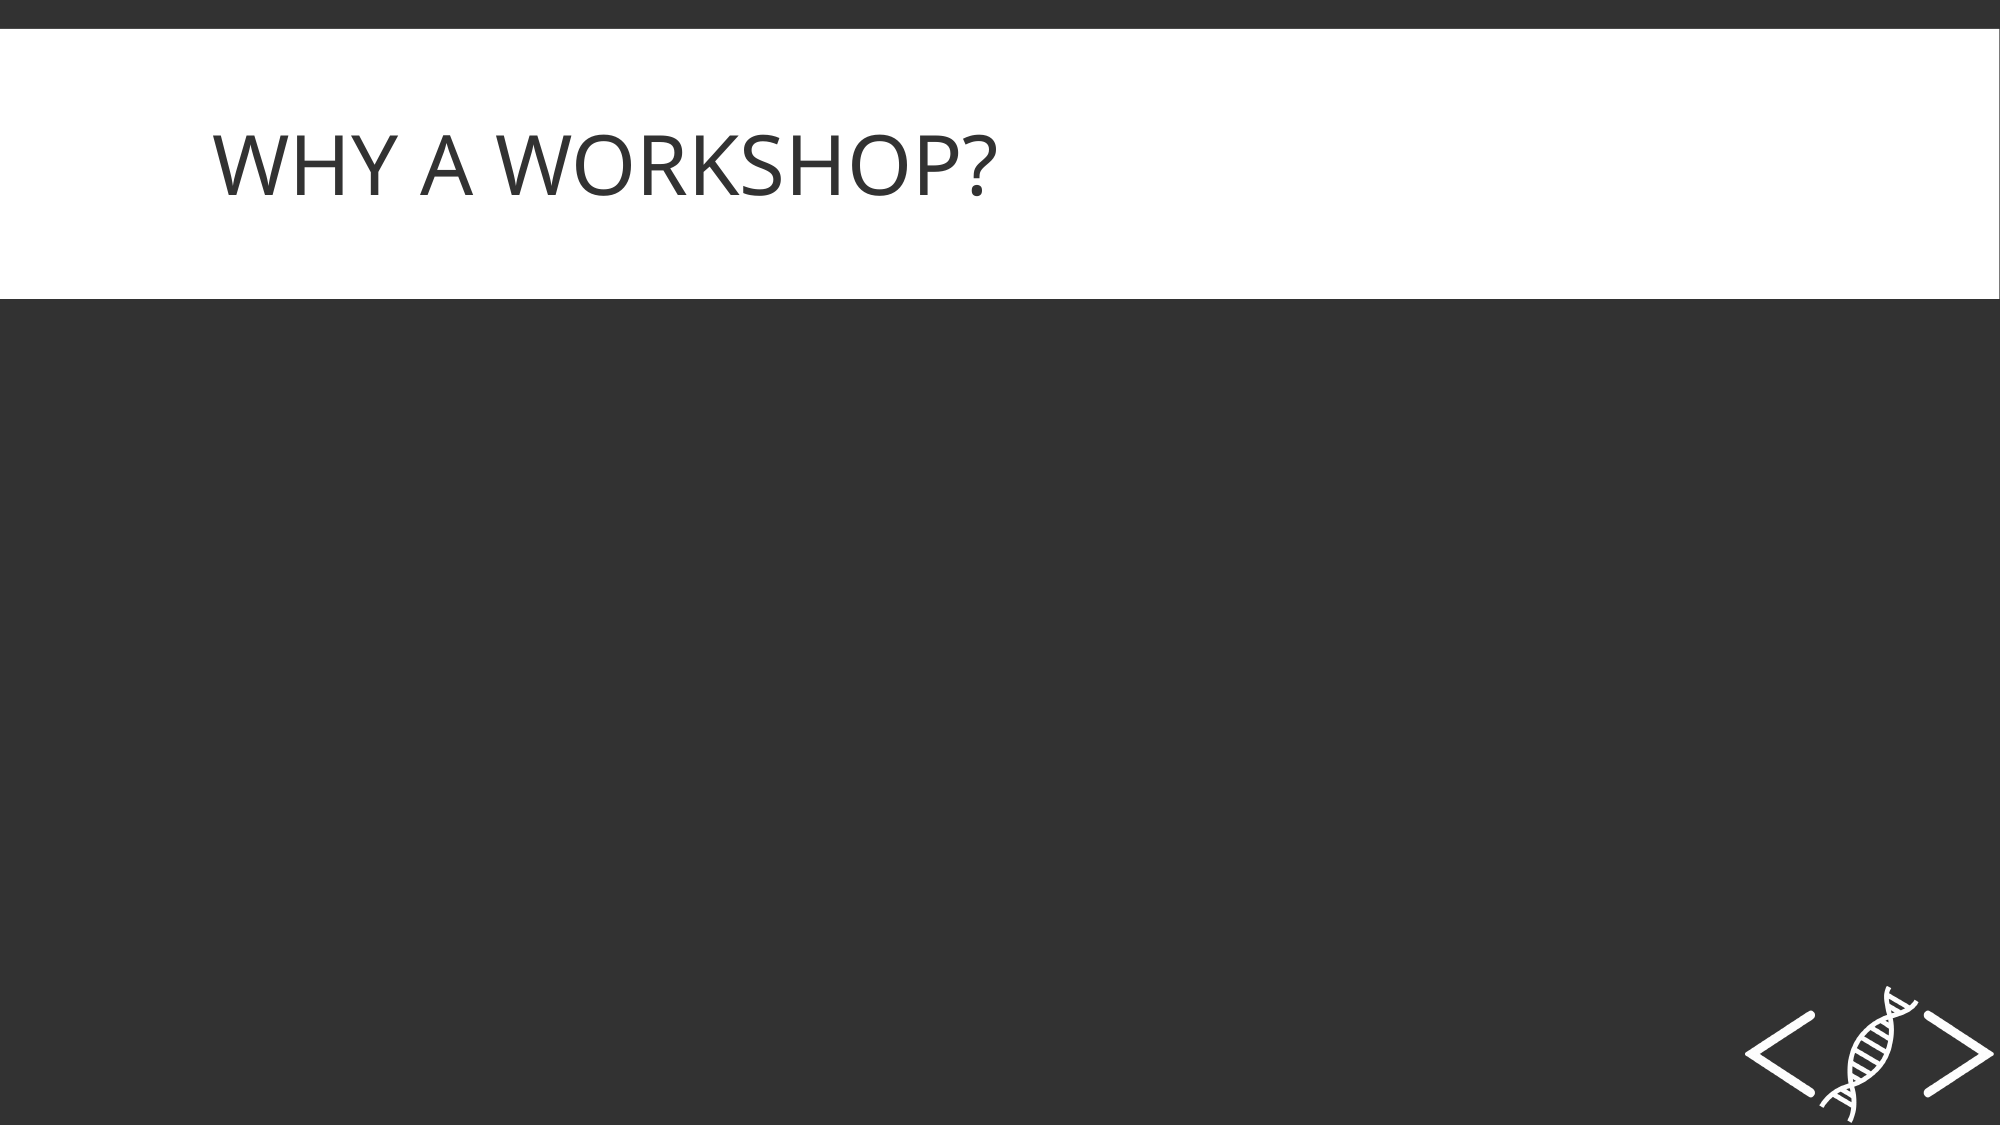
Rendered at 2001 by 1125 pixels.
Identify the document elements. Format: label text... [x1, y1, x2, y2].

title Why a workshop? [197, 46, 1803, 295]
picture [1739, 923, 2000, 1125]
